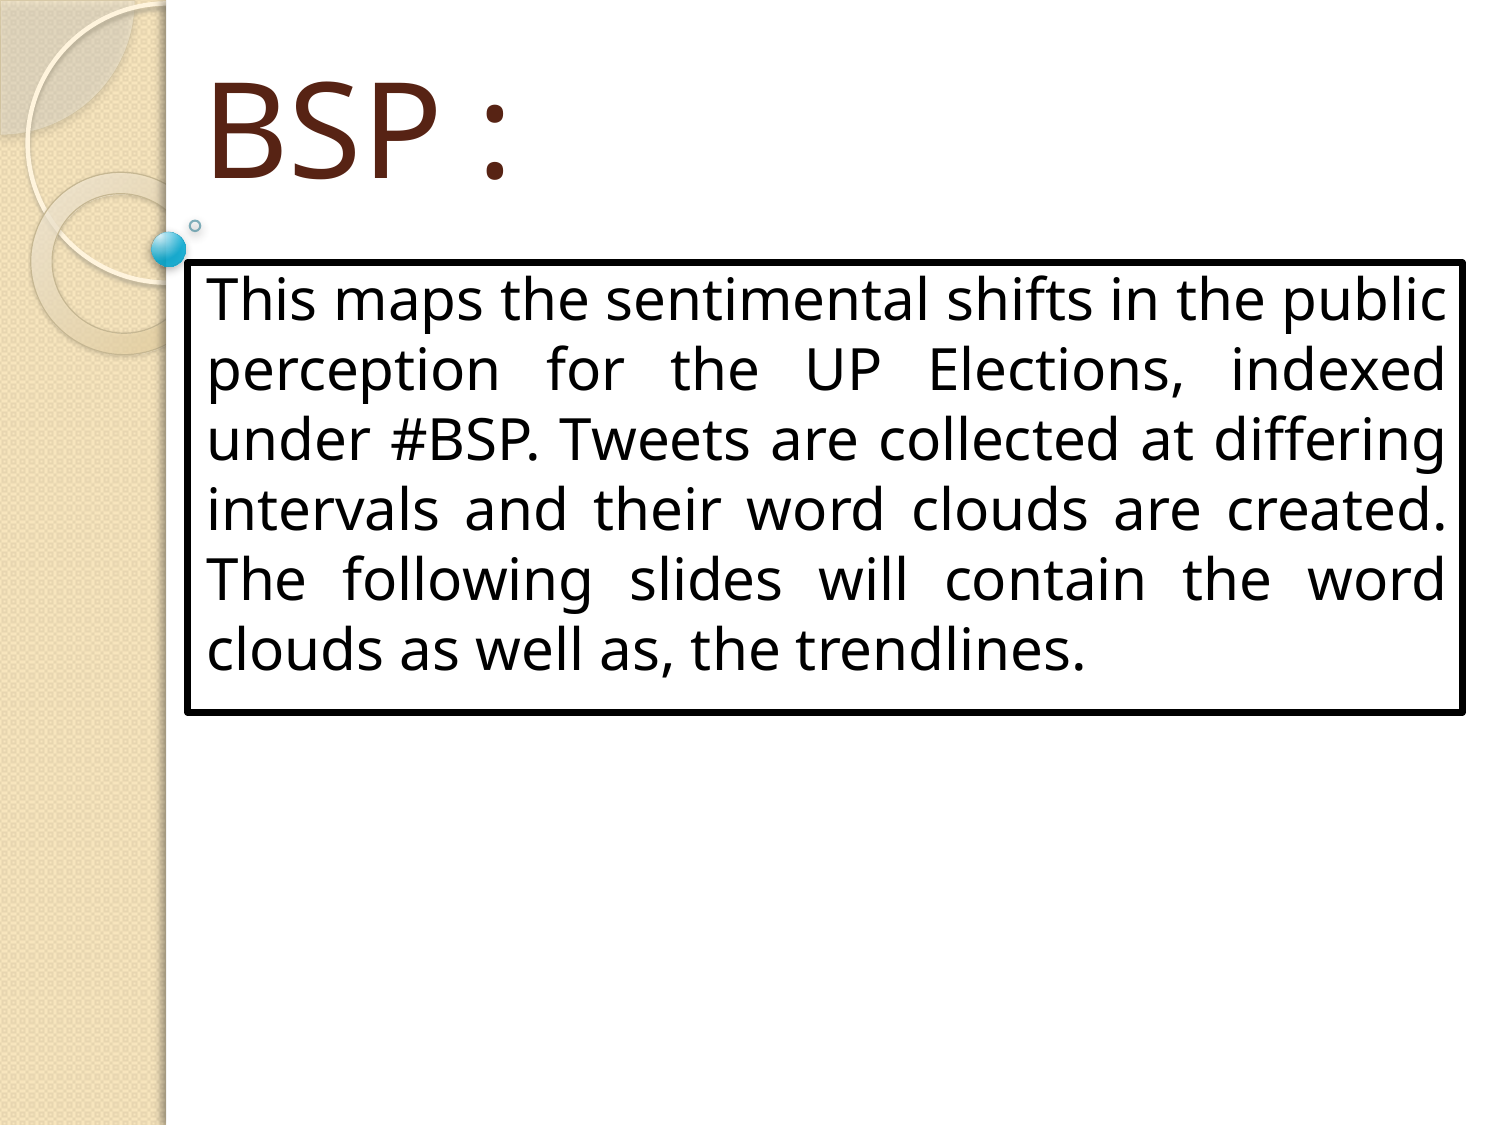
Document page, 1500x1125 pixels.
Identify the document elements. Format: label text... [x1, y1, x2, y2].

subtitle This maps the sentimental shifts in the public perception for the UP Elections, indexed under #BSP. Tweets are collected at differing intervals and their word clouds are created. The following slides will contain the word clouds as well as, the trendlines. [187, 262, 1463, 713]
title BSP : [187, 37, 613, 213]
